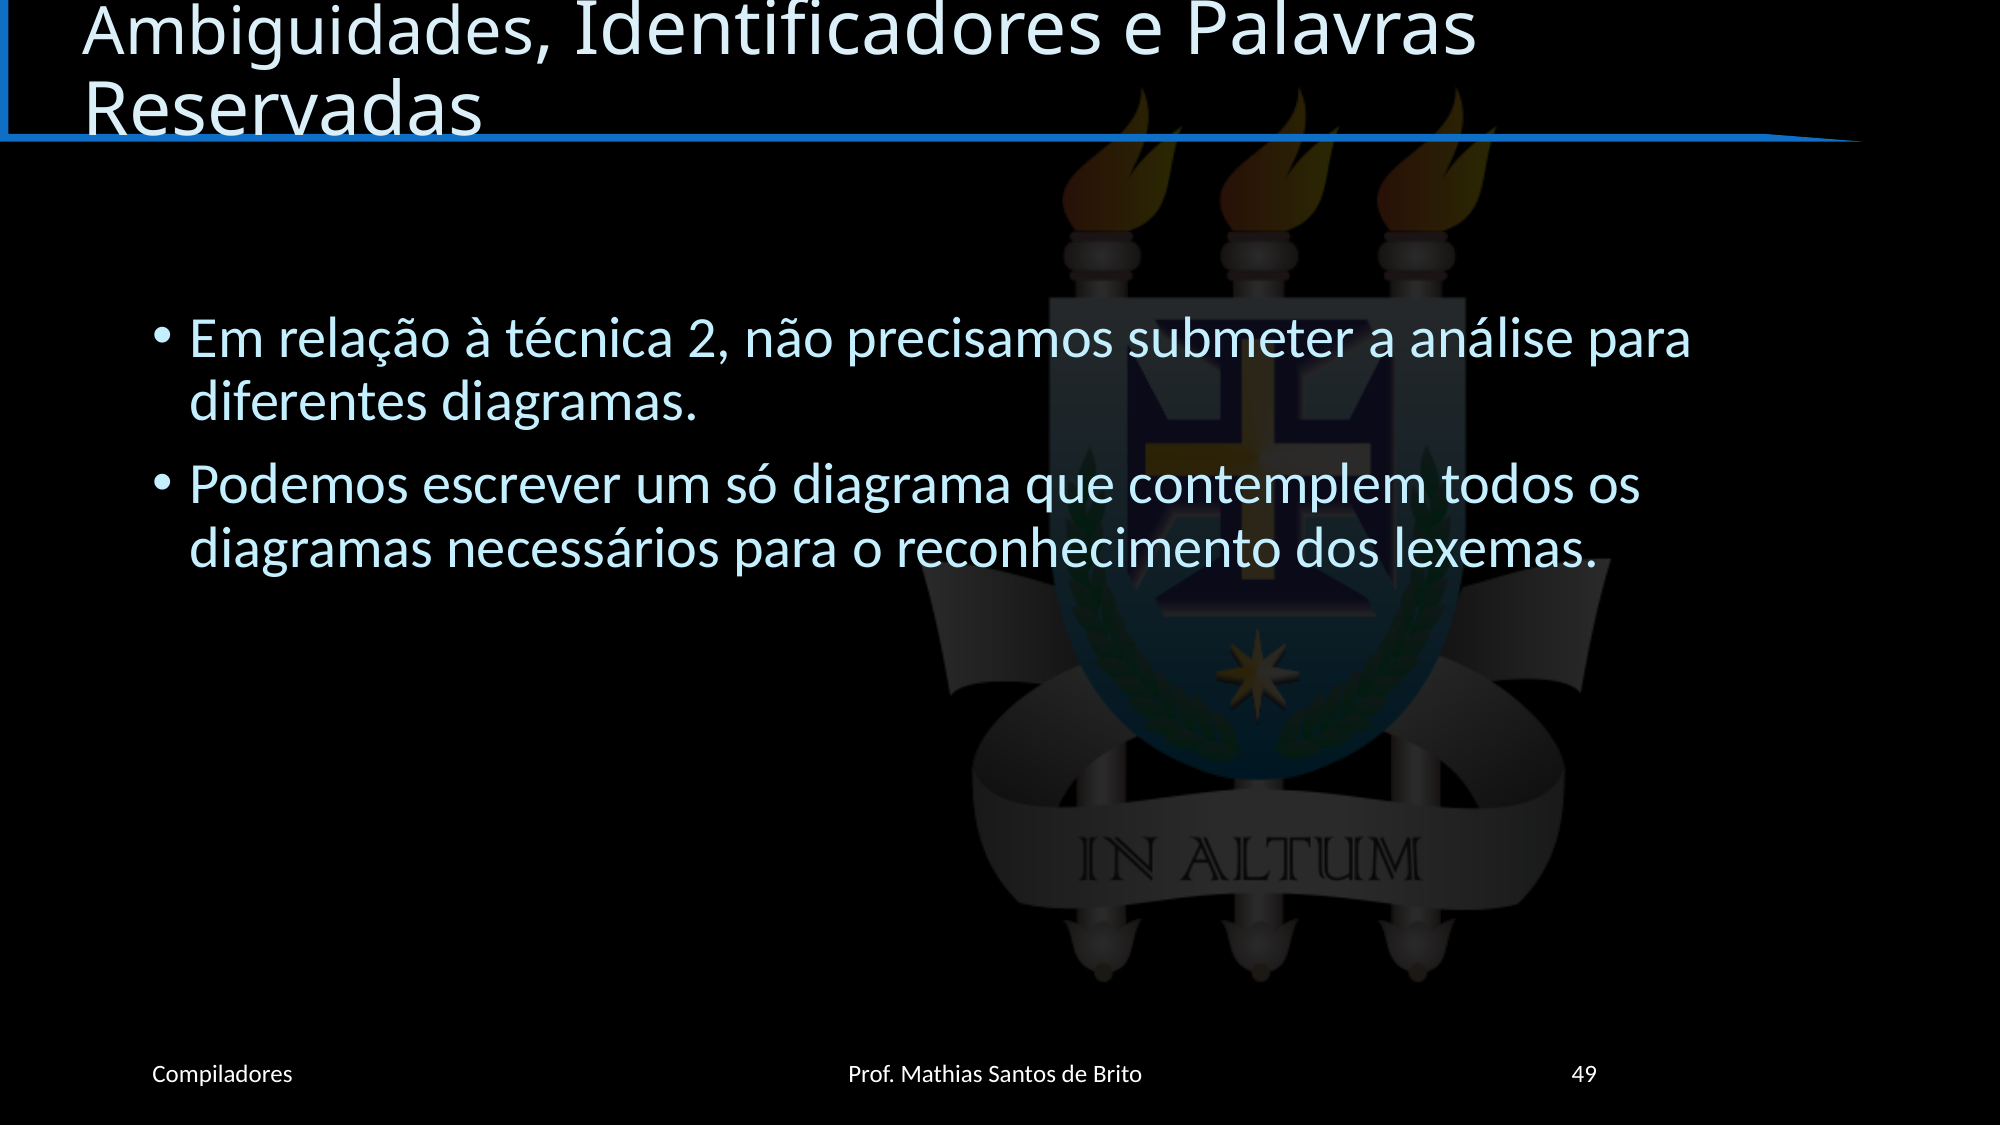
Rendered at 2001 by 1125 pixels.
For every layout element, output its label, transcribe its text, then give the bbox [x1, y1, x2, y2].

list Em relação à técnica 2, não precisamos submeter a análise para diferentes diagramas. Podemos escrever um só diagrama que contemplem todos os diagramas necessários para o reconhecimento dos lexemas. [137, 299, 1863, 1014]
slide_number Compiladores [137, 1042, 588, 1103]
footer Prof. Mathias Santos de Brito [662, 1042, 1329, 1103]
title Ambiguidades, Identificadores e Palavras Reservadas [67, 0, 1793, 142]
slide_number 49 [1412, 1042, 1613, 1103]
